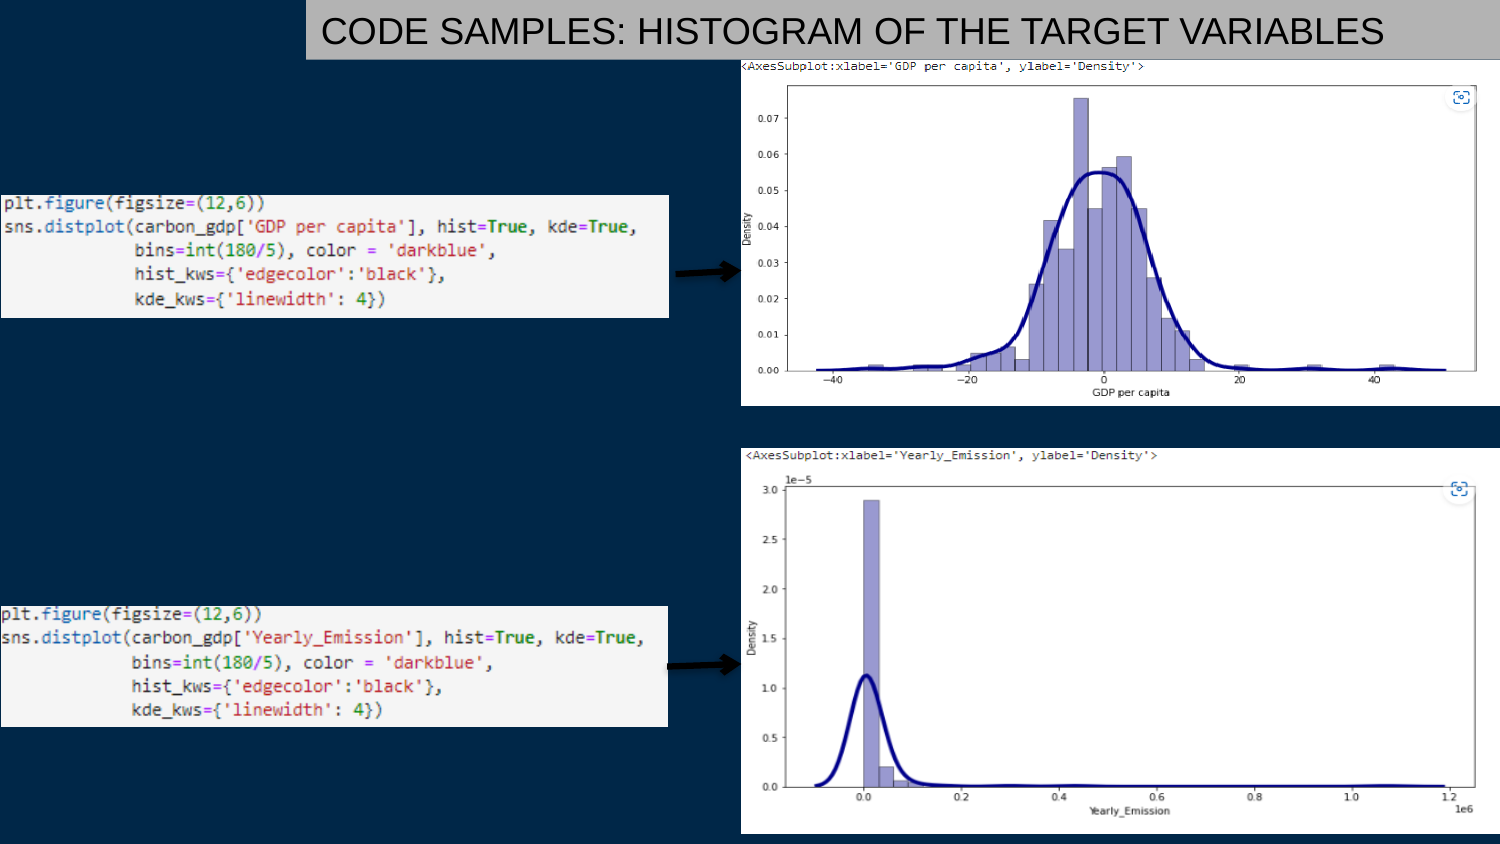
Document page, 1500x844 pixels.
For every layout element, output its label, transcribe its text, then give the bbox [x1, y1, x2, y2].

picture [741, 60, 1500, 406]
picture [1, 195, 669, 318]
picture [1, 606, 668, 727]
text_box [666, 663, 742, 667]
text_box CODE SAMPLES: HISTOGRAM OF THE TARGET VARIABLES [306, 0, 1500, 60]
picture [741, 448, 1500, 835]
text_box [675, 270, 742, 275]
